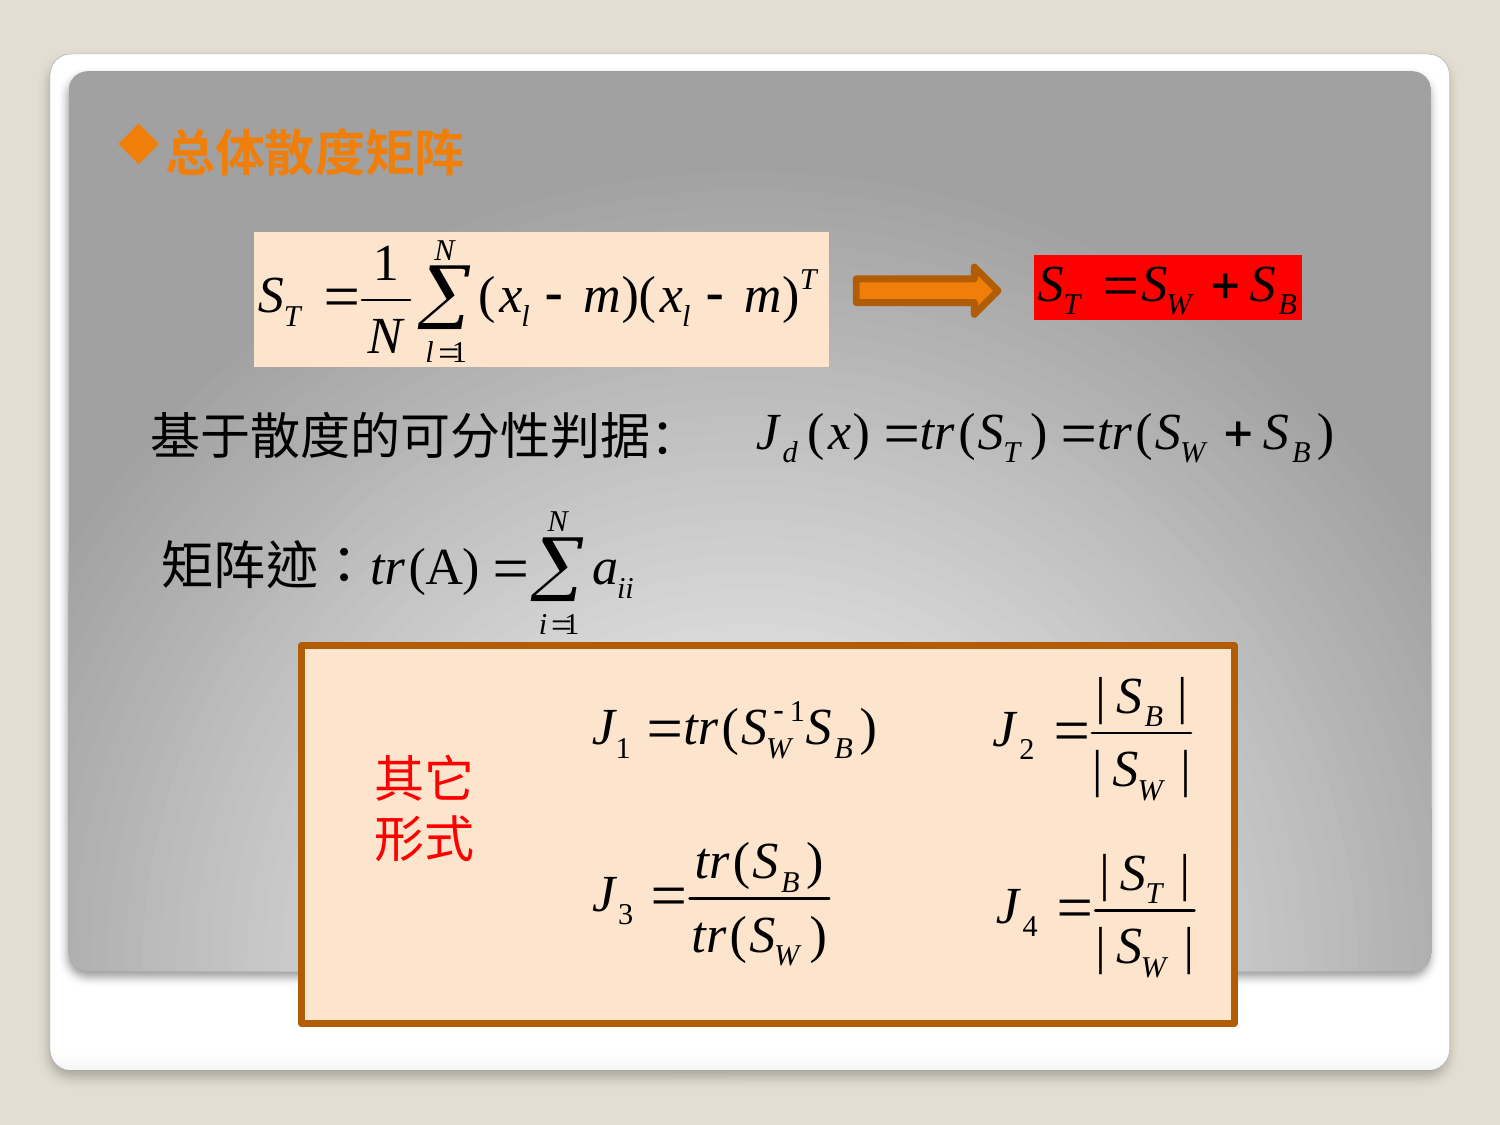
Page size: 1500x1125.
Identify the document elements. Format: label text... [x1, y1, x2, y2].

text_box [253, 231, 830, 368]
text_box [300, 645, 1235, 1024]
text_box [135, 396, 1338, 640]
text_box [1033, 255, 1303, 321]
text_box [852, 263, 1002, 318]
text_box 总体散度矩阵 [100, 113, 739, 189]
